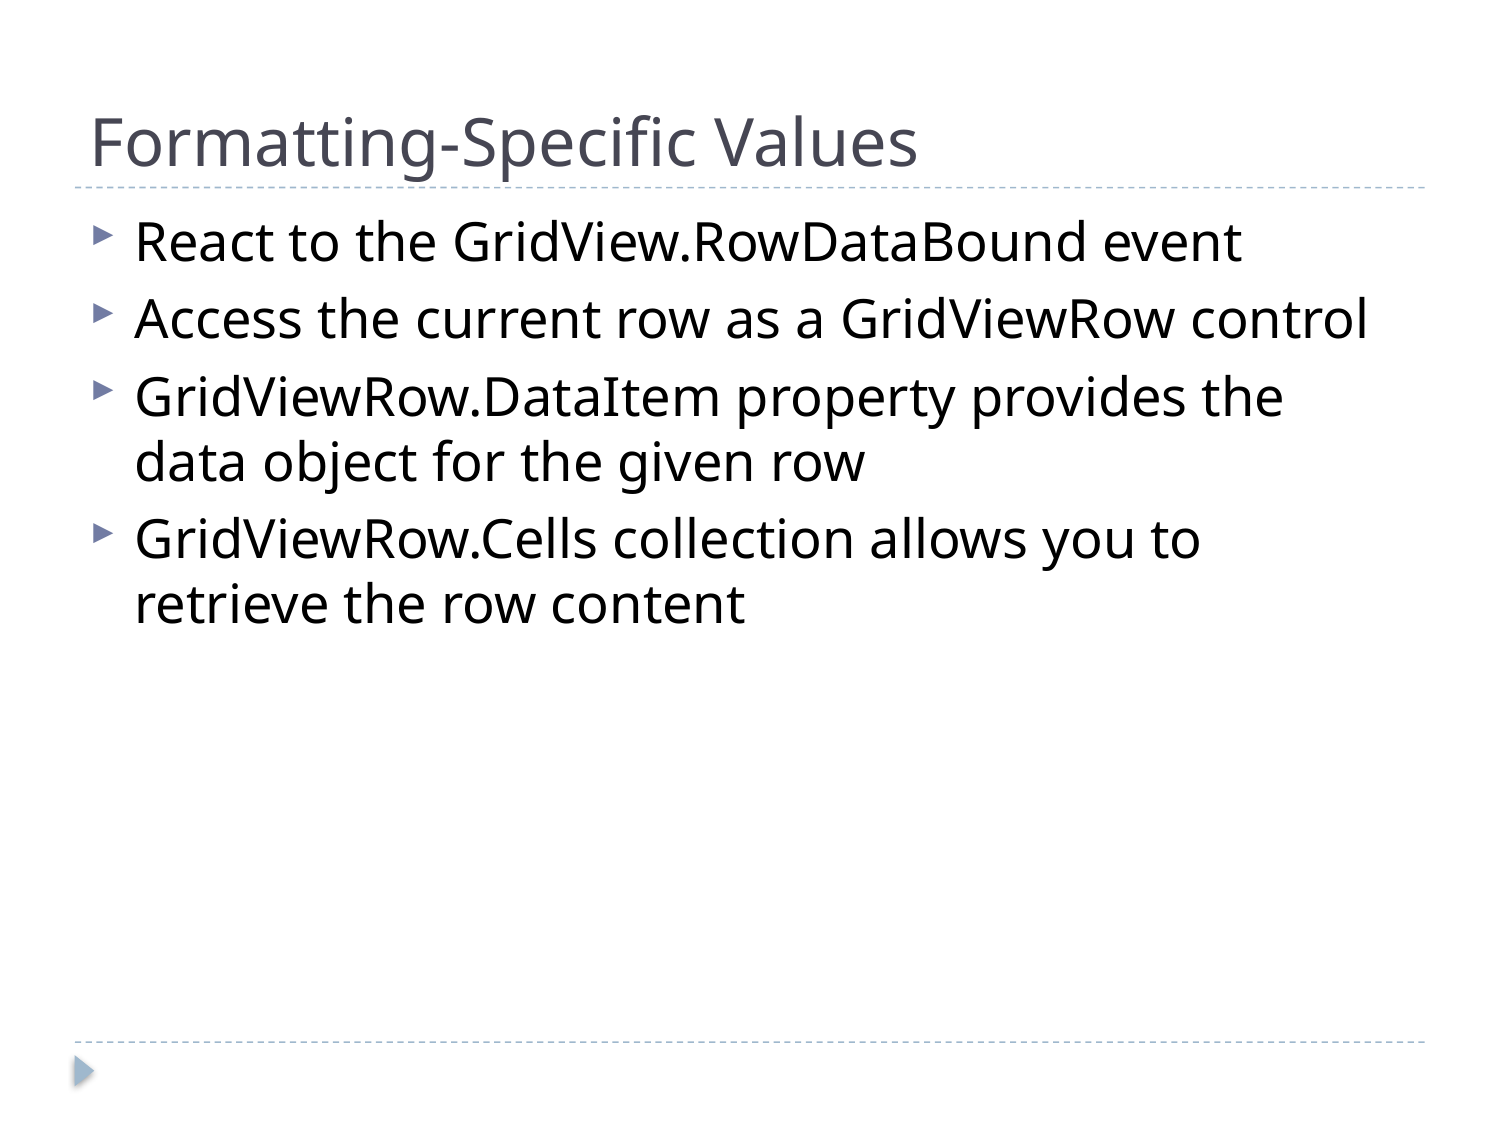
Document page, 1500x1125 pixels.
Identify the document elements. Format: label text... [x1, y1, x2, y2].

list React to the GridView.RowDataBound event Access the current row as a GridViewRow control GridViewRow.DataItem property provides the data object for the given row GridViewRow.Cells collection allows you to retrieve the row content [75, 200, 1425, 1010]
title Formatting-Specific Values [75, 24, 1425, 188]
